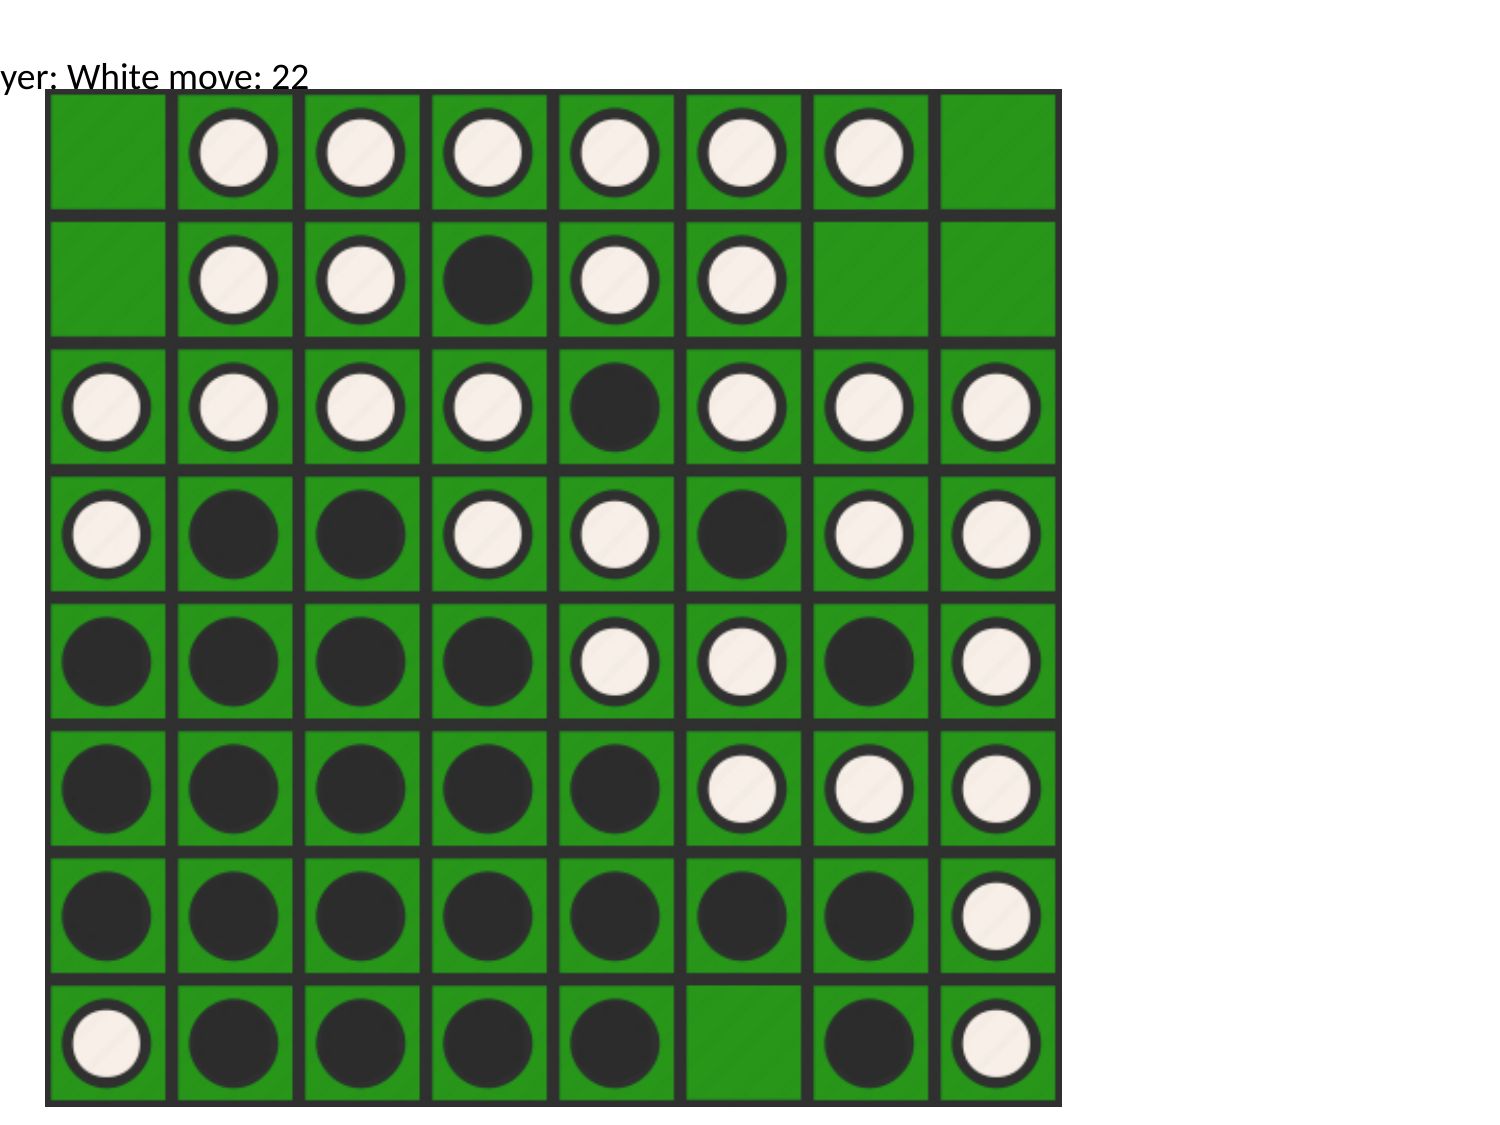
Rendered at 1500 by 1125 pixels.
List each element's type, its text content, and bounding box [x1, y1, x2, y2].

picture [44, 89, 1062, 1107]
text_box turn: 54 player: White move: 22 [0, 44, 325, 105]
